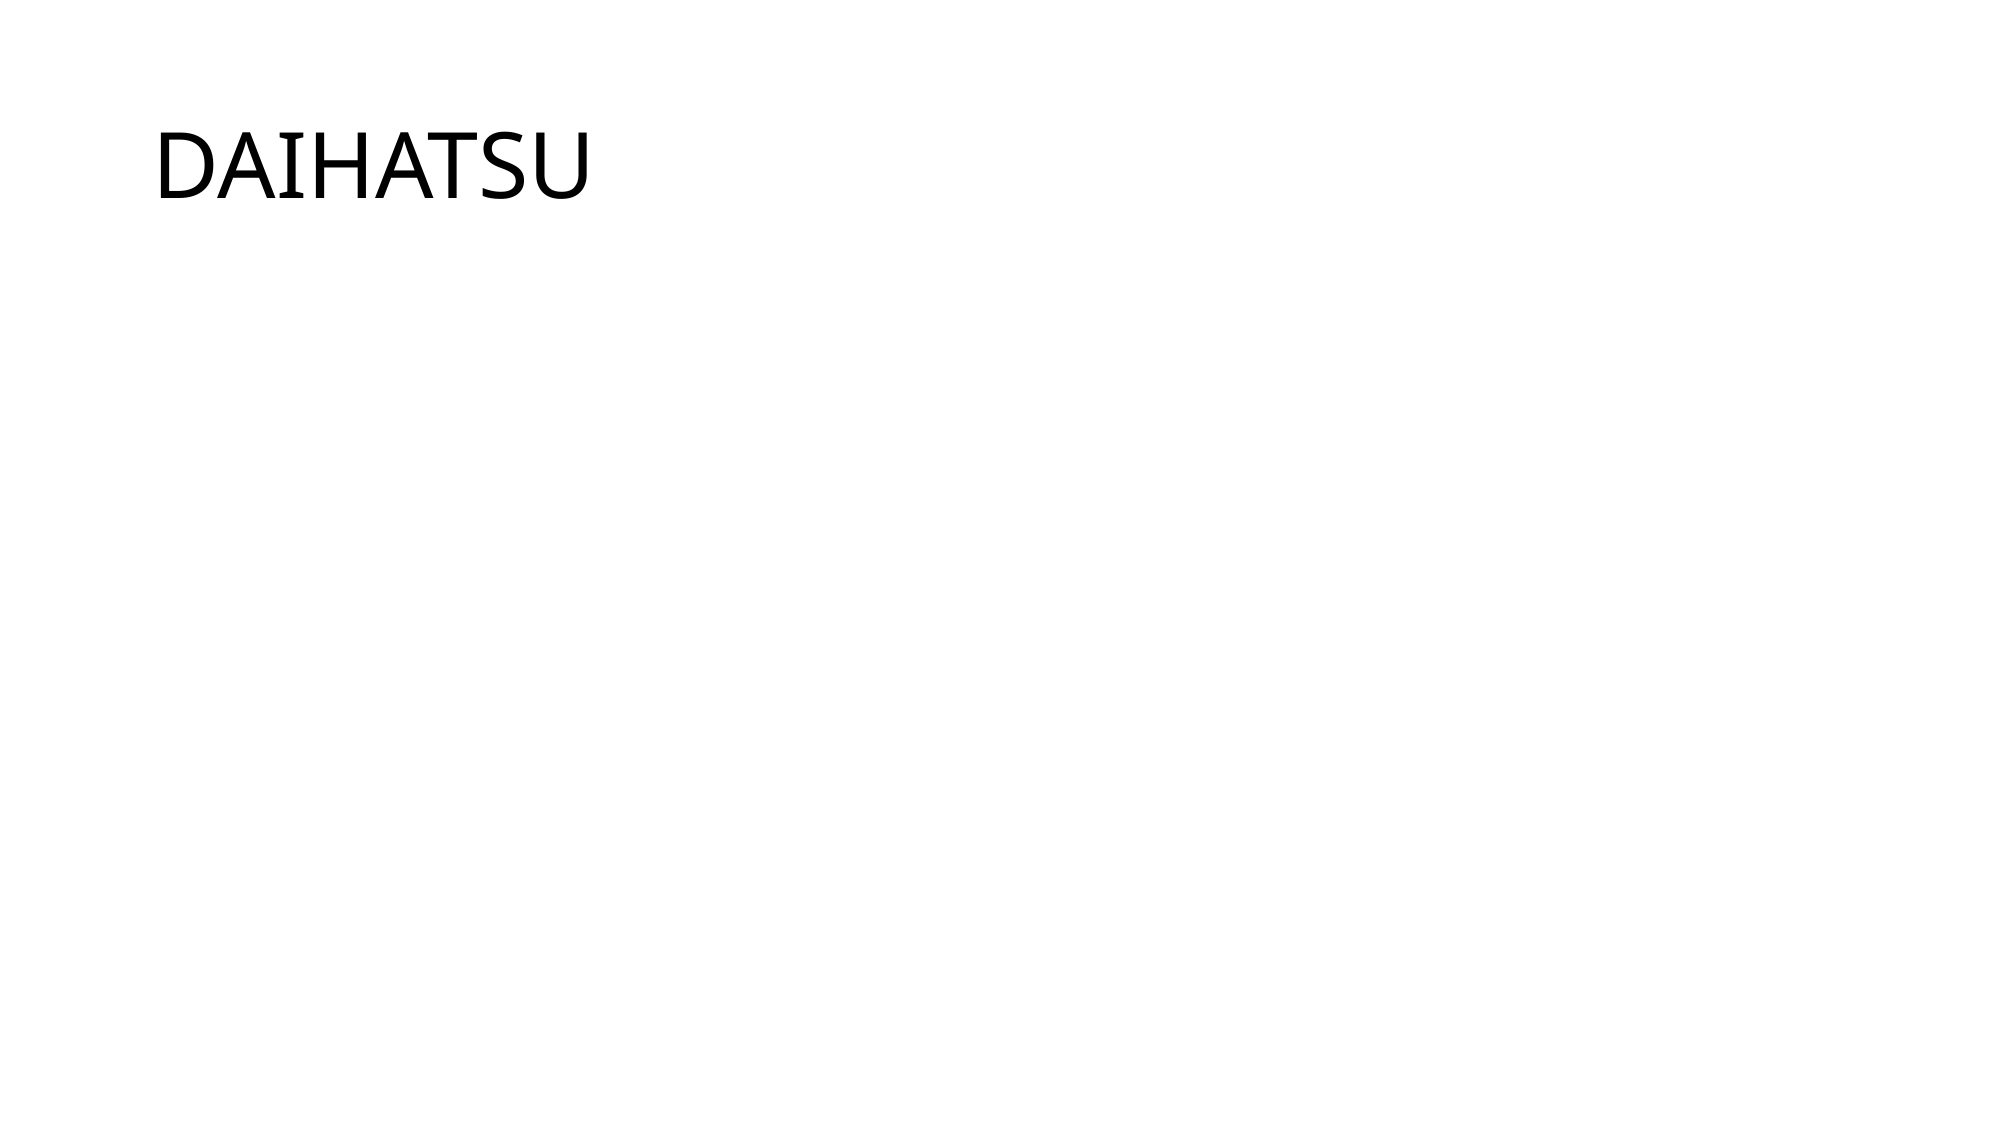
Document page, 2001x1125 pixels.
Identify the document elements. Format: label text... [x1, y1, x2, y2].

title DAIHATSU [137, 59, 1863, 278]
